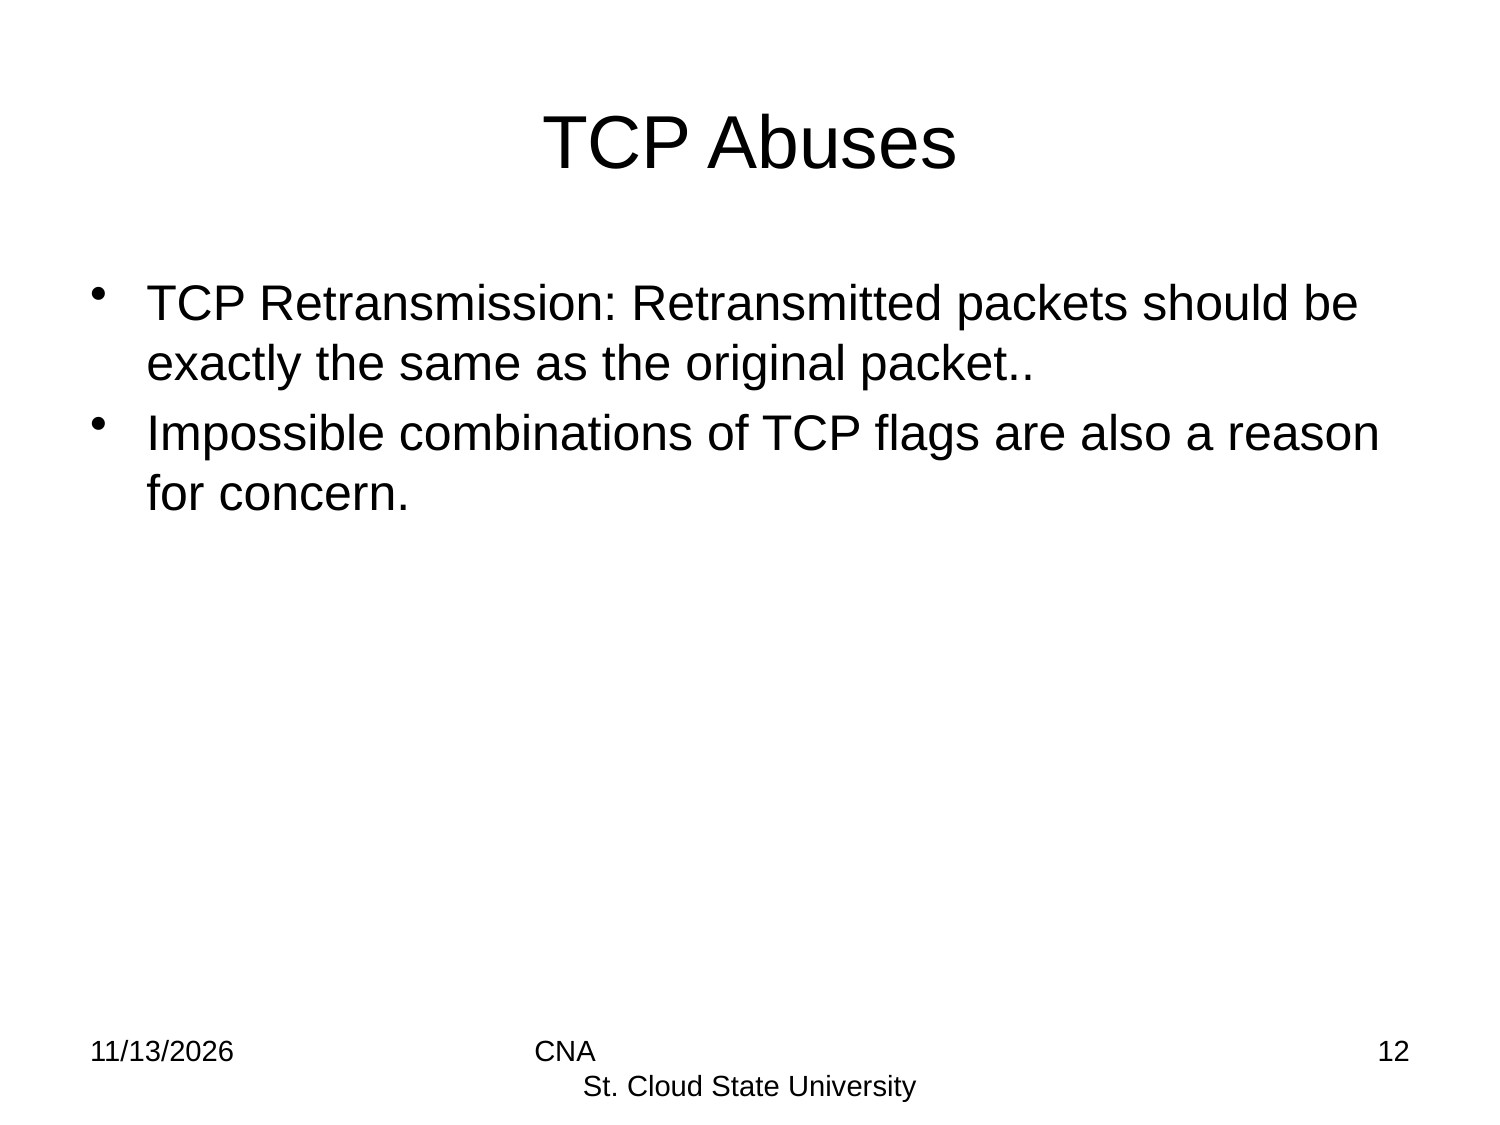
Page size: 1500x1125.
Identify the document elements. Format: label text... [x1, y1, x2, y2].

title TCP Abuses [74, 44, 1426, 233]
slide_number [74, 1024, 426, 1103]
list TCP Retransmission: Retransmitted packets should be exactly the same as the original packet.. Impossible combinations of TCP flags are also a reason for concern. [74, 262, 1426, 1006]
slide_number 12 [1074, 1024, 1426, 1103]
footer CNA St. Cloud State University [512, 1024, 988, 1103]
